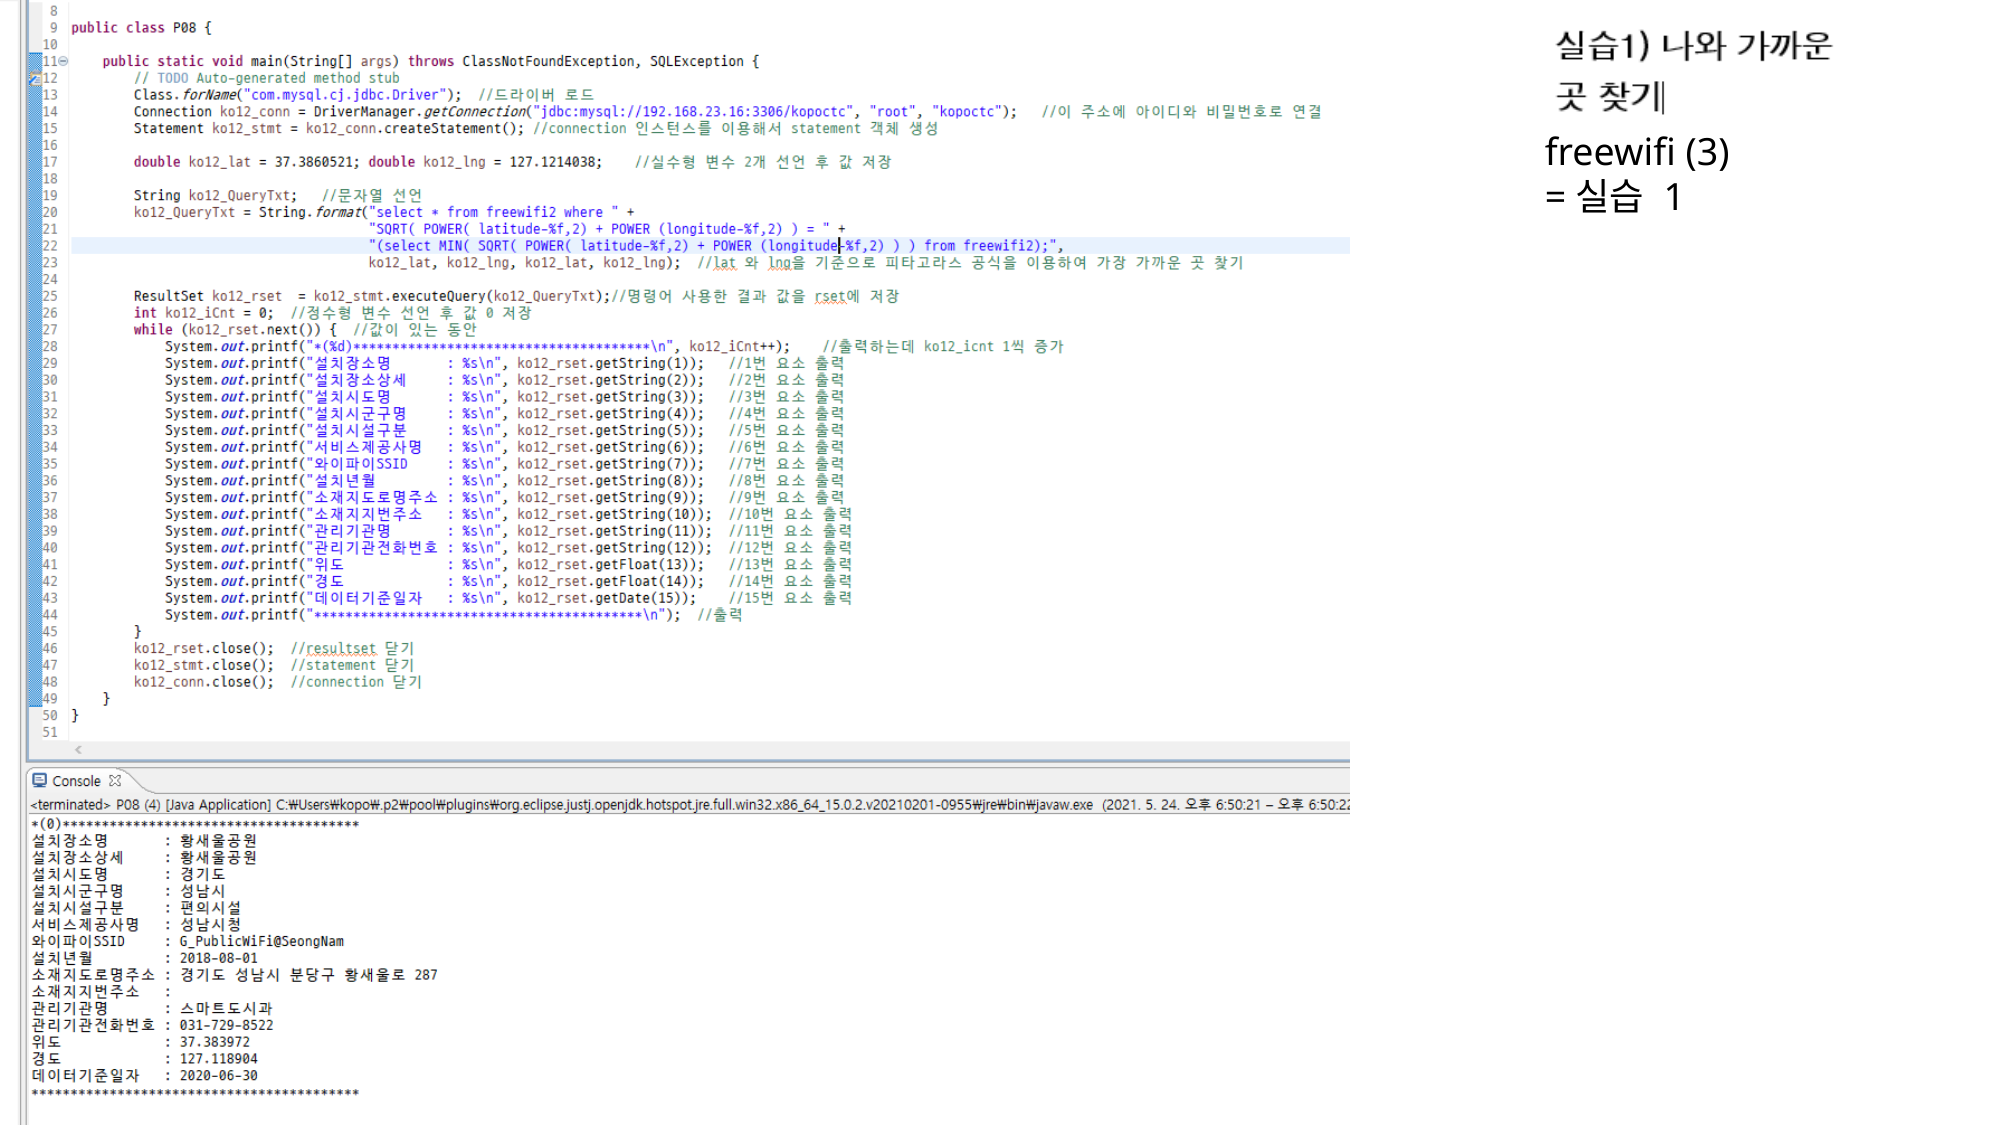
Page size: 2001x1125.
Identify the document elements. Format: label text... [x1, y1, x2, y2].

text_box freewifi (3) =실습 1 [1529, 120, 1745, 226]
picture [1531, 14, 1852, 121]
picture [0, 0, 1350, 1125]
